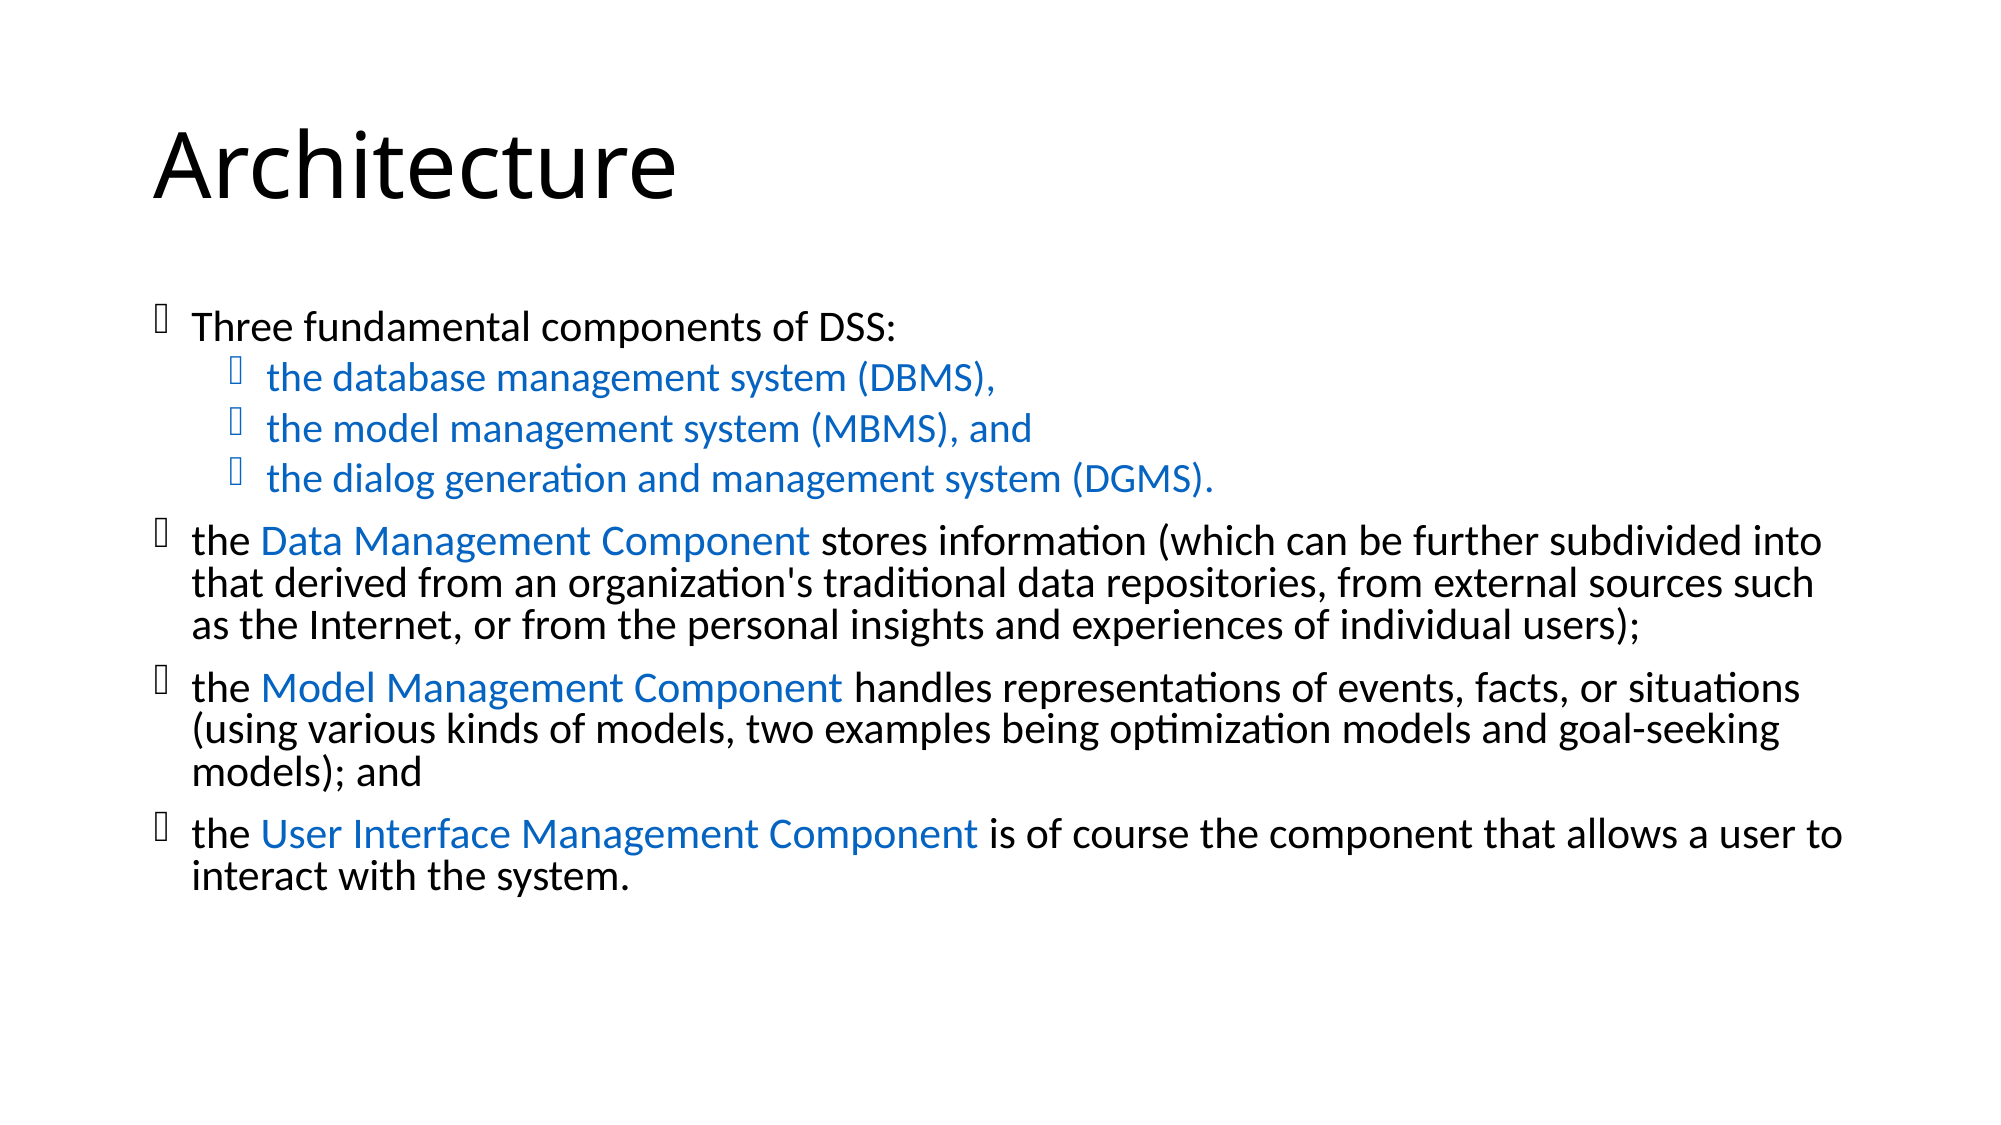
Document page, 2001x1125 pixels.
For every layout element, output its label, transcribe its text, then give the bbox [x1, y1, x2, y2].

list Three fundamental components of DSS: the database management system (DBMS), the model management system (MBMS), and the dialog generation and management system (DGMS). the Data Management Component stores information (which can be further subdivided into that derived from an organization's traditional data repositories, from external sources such as the Internet, or from the personal insights and experiences of individual users); the Model Management Component handles representations of events, facts, or situations (using various kinds of models, two examples being optimization models and goal-seeking models); and the User Interface Management Component is of course the component that allows a user to interact with the system. [138, 299, 1864, 1014]
title Architecture [138, 60, 1864, 278]
